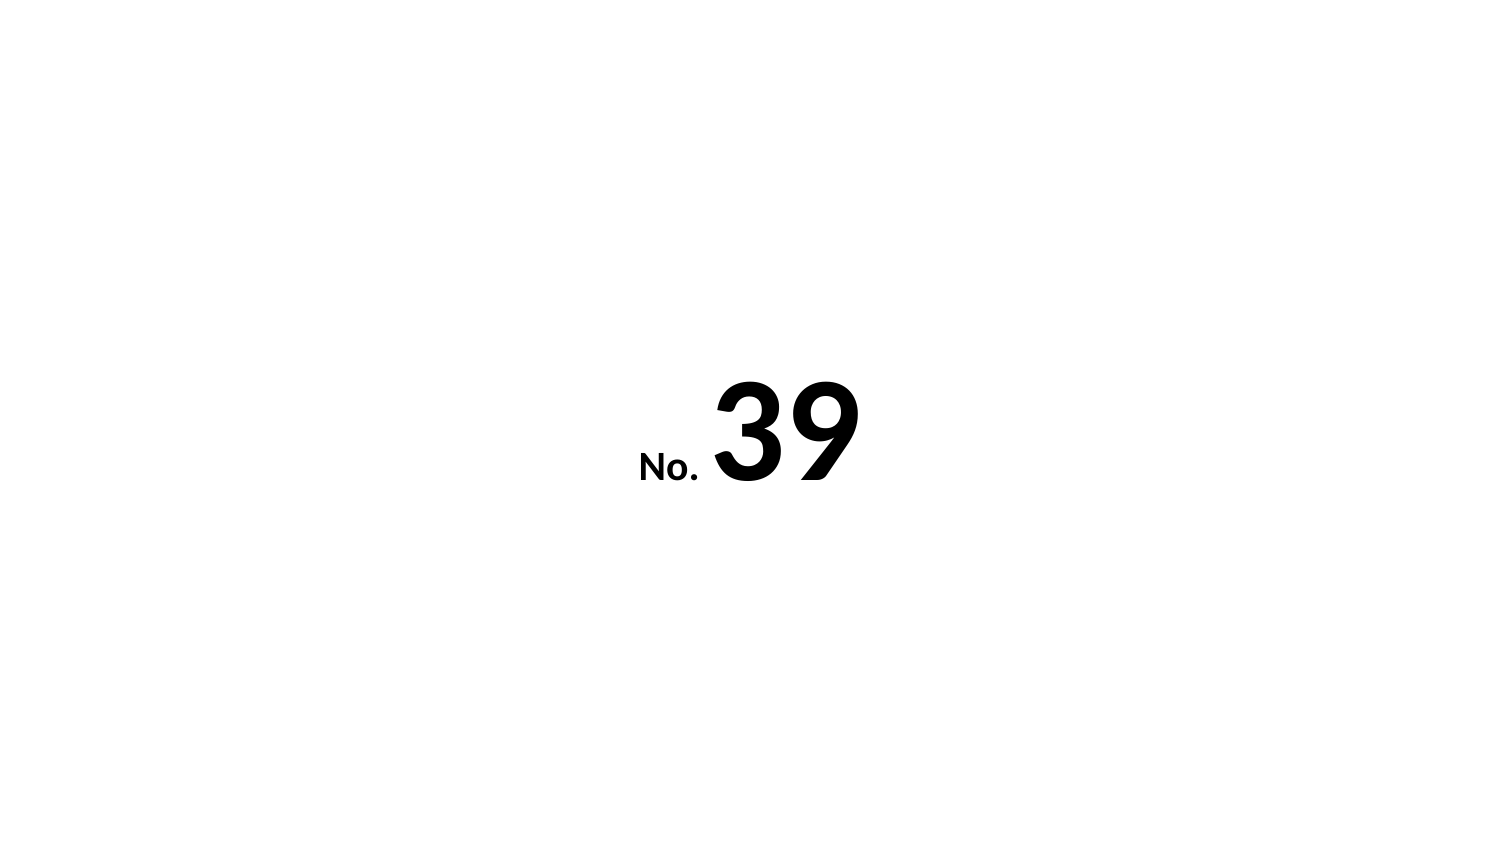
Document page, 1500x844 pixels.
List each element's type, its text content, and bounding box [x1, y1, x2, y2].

text_box No. 39 [623, 323, 877, 519]
